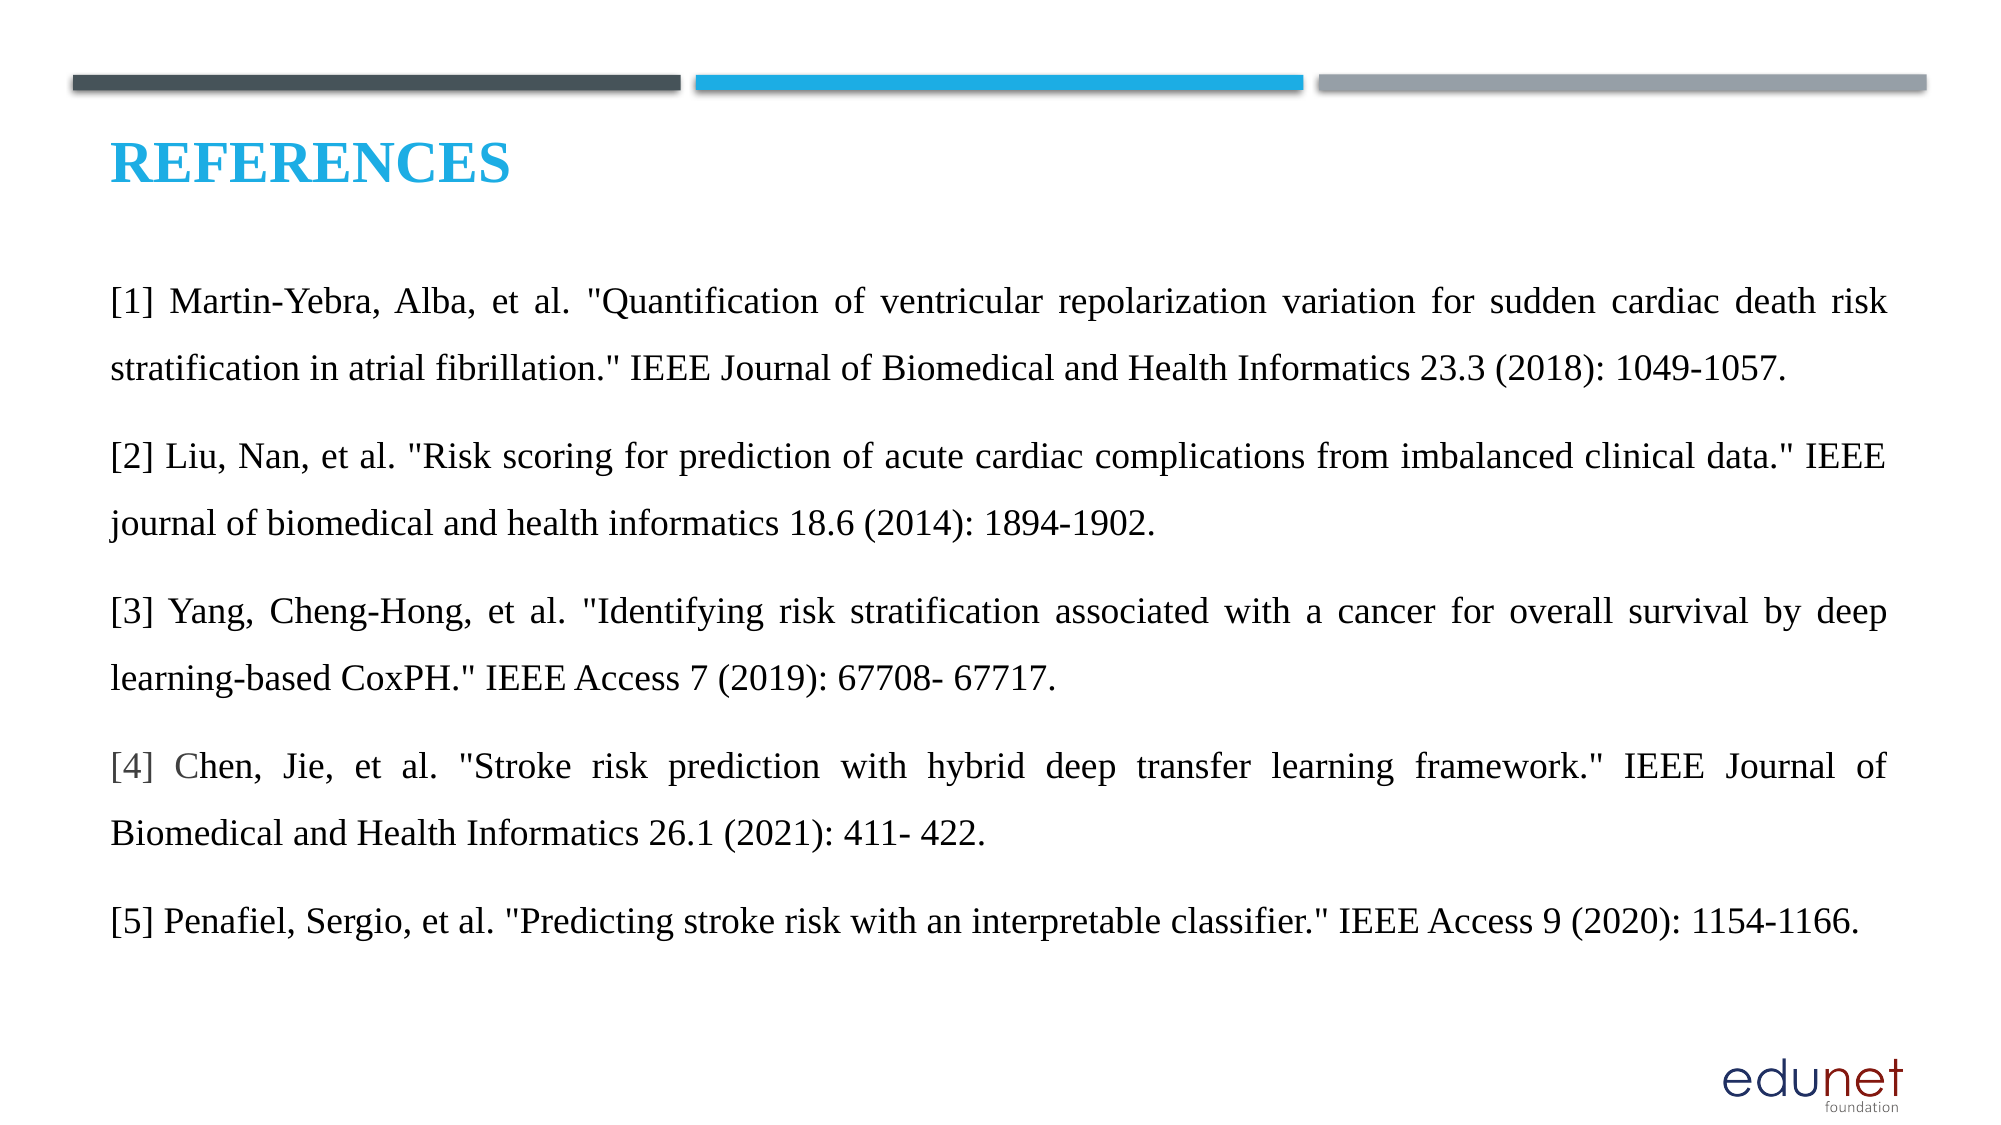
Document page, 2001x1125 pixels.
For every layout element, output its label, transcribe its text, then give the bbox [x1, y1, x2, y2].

title References [95, 115, 1905, 203]
list [1] Martin-Yebra, Alba, et al. "Quantification of ventricular repolarization variation for sudden cardiac death risk stratification in atrial fibrillation." IEEE Journal of Biomedical and Health Informatics 23.3 (2018): 1049-1057. [2] Liu, Nan, et al. "Risk scoring for prediction of acute cardiac complications from imbalanced clinical data." IEEE journal of biomedical and health informatics 18.6 (2014): 1894-1902. [3] Yang, Cheng-Hong, et al. "Identifying risk stratification associated with a cancer for overall survival by deep learning-based CoxPH." IEEE Access 7 (2019): 67708- 67717. [4] Chen, Jie, et al. "Stroke risk prediction with hybrid deep transfer learning framework." IEEE Journal of Biomedical and Health Informatics 26.1 (2021): 411- 422. [5] Penafiel, Sergio, et al. "Predicting stroke risk with an interpretable classifier." IEEE Access 9 (2020): 1154-1166. [95, 213, 1905, 981]
picture [1719, 1056, 1905, 1116]
